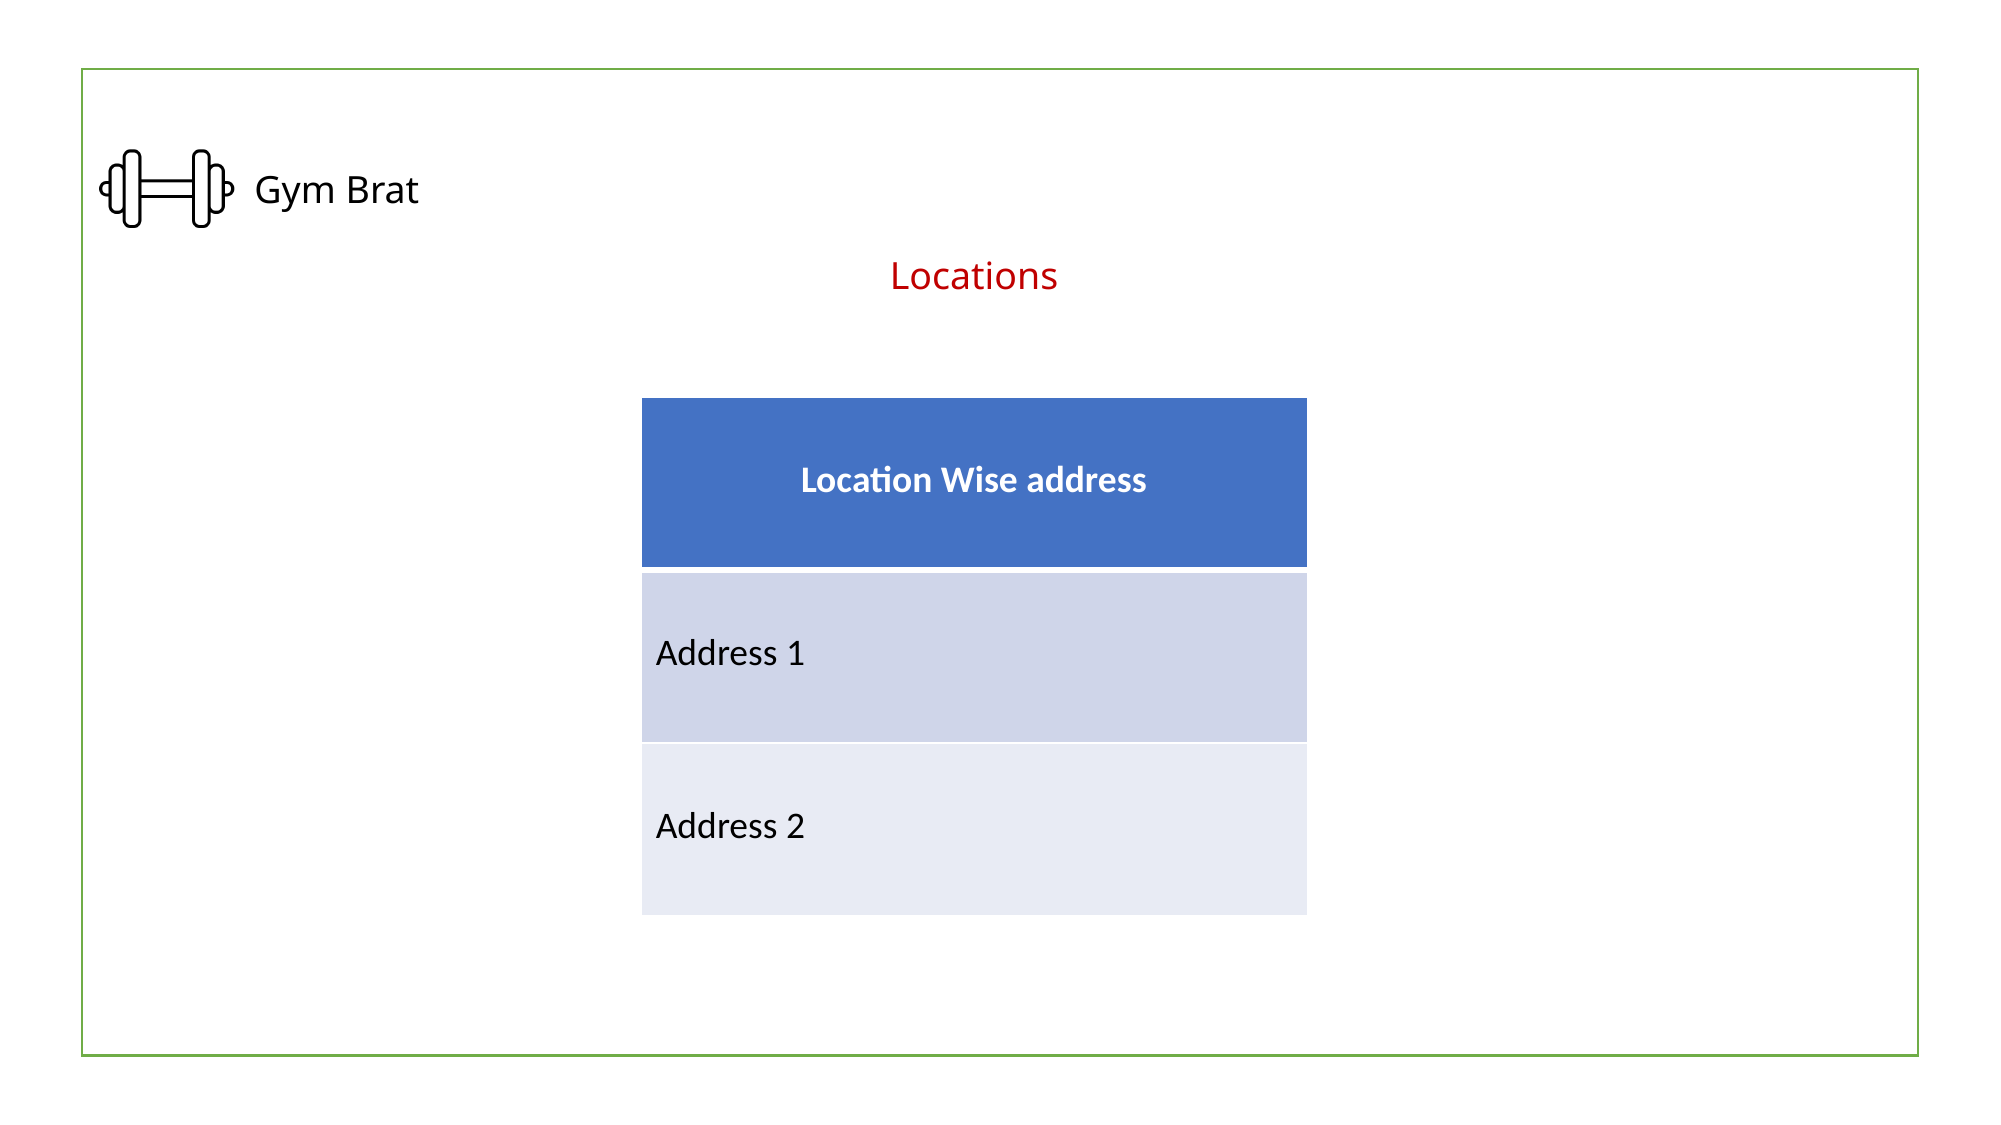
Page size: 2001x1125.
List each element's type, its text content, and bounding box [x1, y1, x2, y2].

text_box Gym Brat [242, 158, 513, 219]
table_cell Address 2 [642, 744, 1307, 915]
text_box [81, 68, 1919, 1057]
table_cell Address 1 [642, 573, 1307, 742]
text_box Locations [653, 244, 1295, 305]
picture [91, 113, 242, 264]
table_header Location Wise address [642, 398, 1307, 567]
